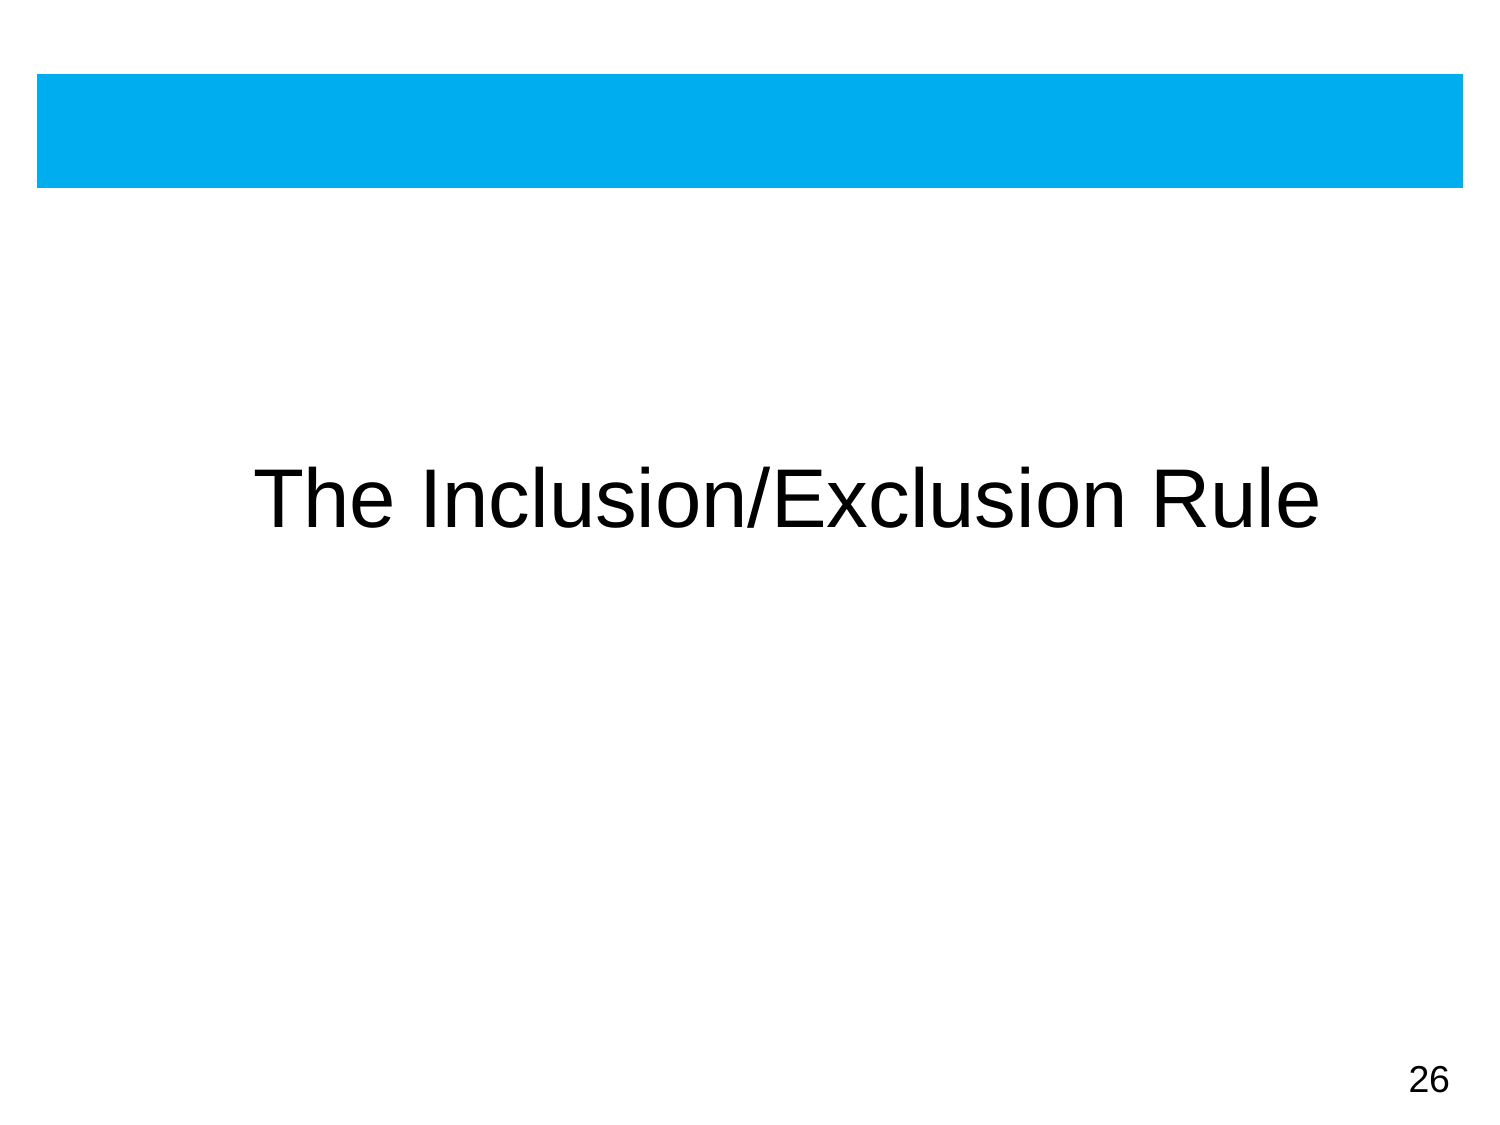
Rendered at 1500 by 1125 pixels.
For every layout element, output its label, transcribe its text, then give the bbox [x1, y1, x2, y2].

title The Inclusion/Exclusion Rule [113, 399, 1463, 588]
